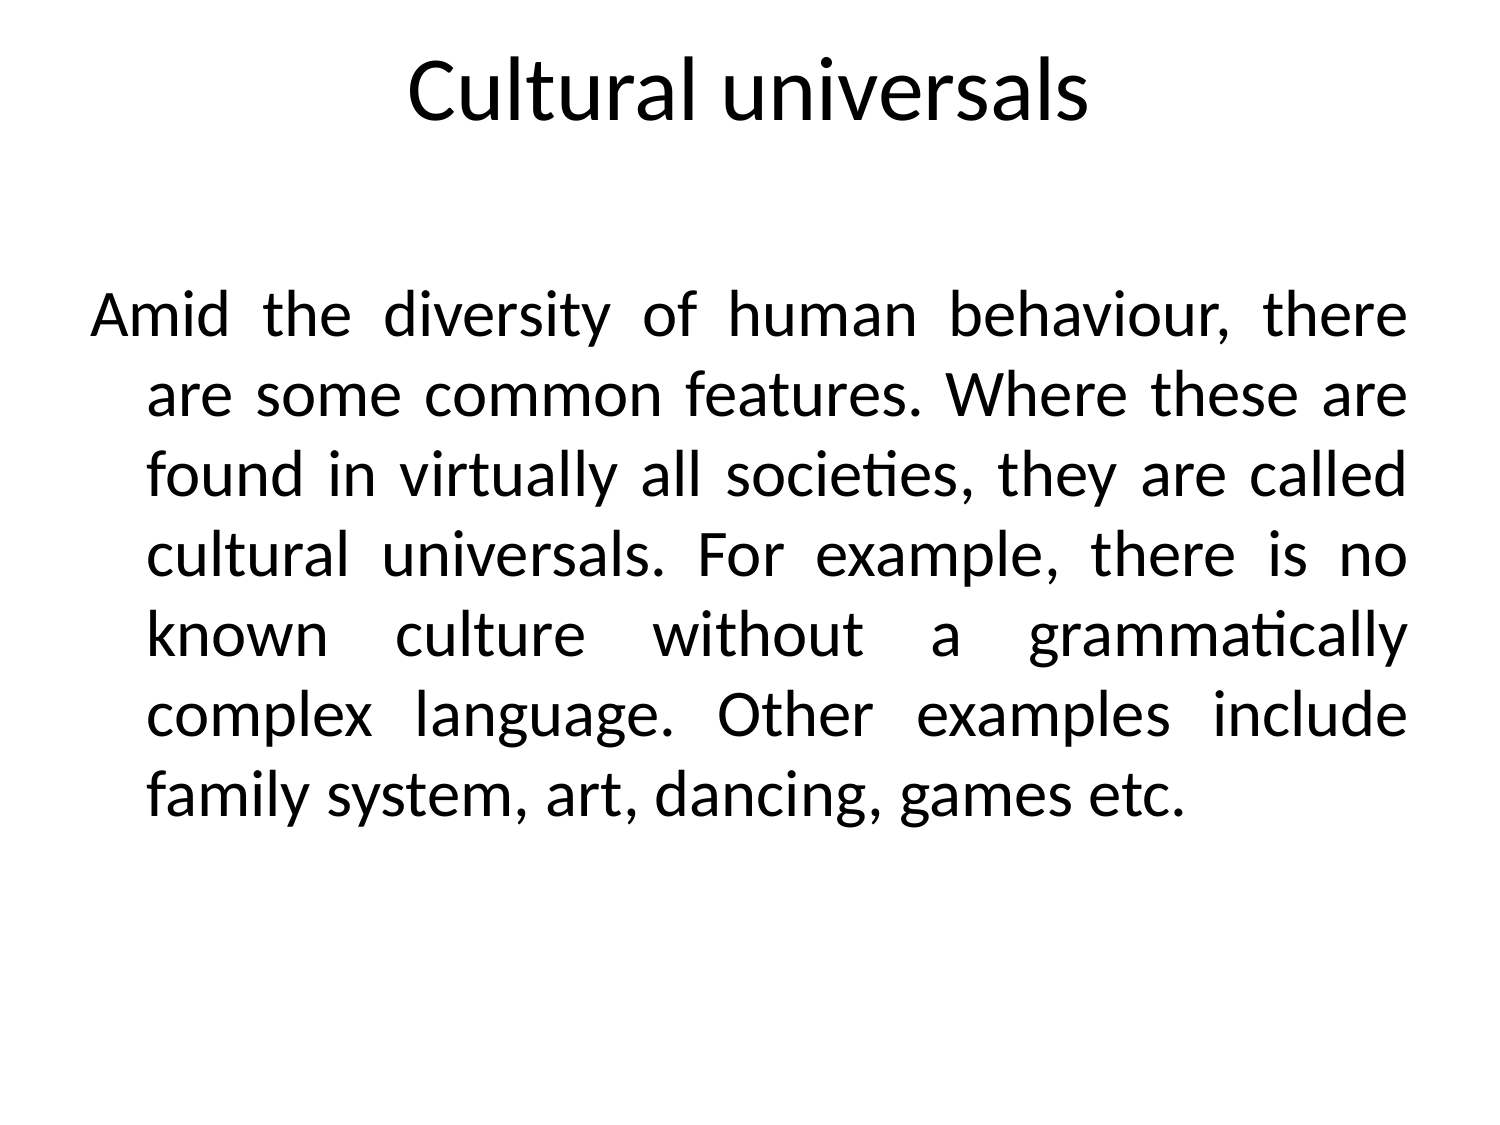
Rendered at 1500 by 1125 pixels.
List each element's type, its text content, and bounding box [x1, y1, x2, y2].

title Cultural universals [75, 45, 1425, 233]
list Amid the diversity of human behaviour, there are some common features. Where these are found in virtually all societies, they are called cultural universals. For example, there is no known culture without a grammatically complex language. Other examples include family system, art, dancing, games etc. [75, 262, 1425, 1005]
